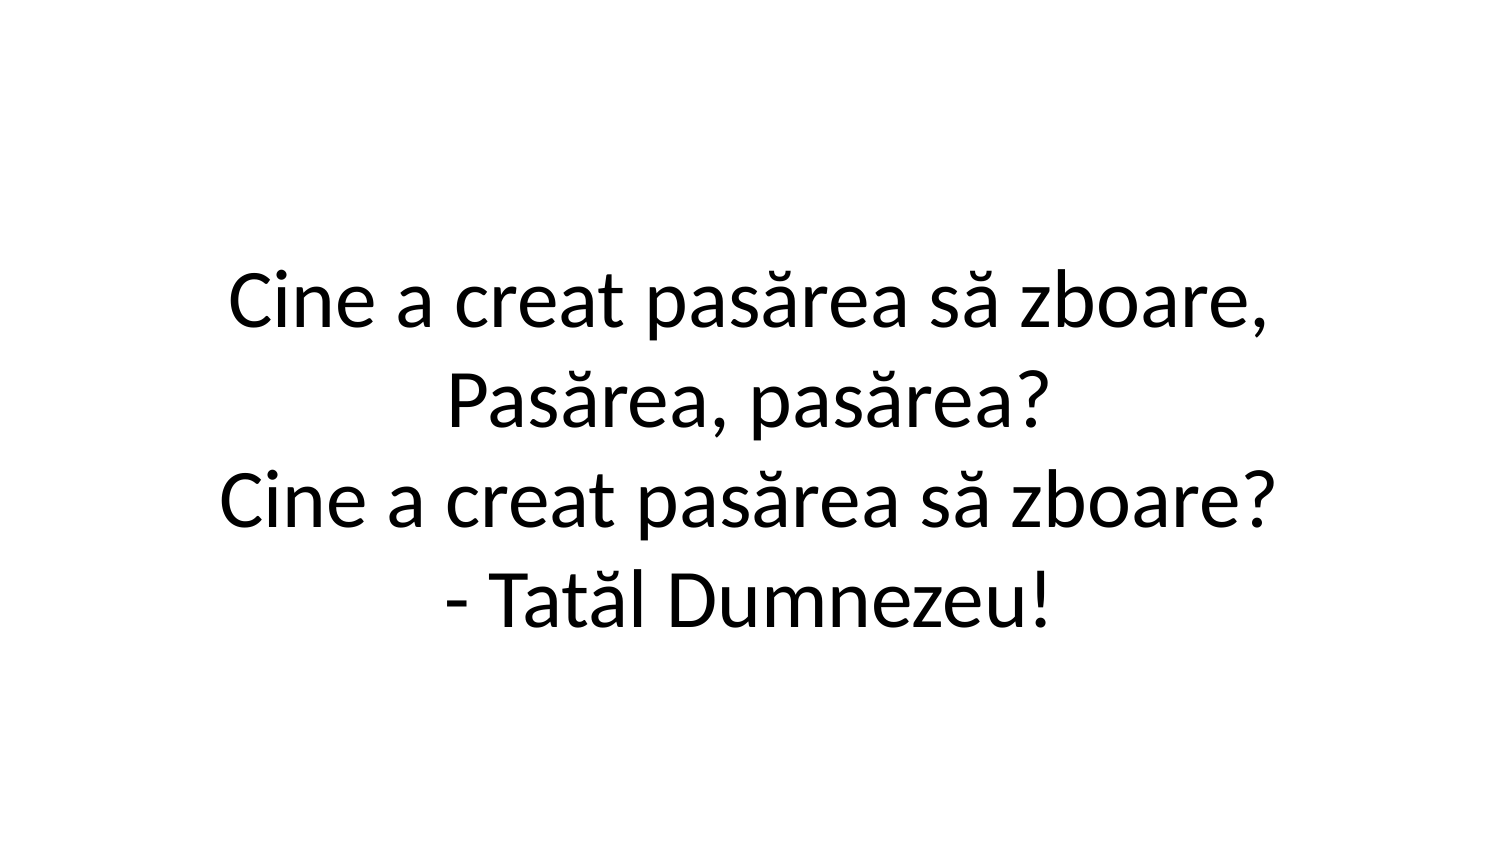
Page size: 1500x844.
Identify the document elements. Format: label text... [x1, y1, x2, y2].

text_box Cine a creat pasărea să zboare, Pasărea, pasărea? Cine a creat pasărea să zboare? - Tatăl Dumnezeu! [204, 192, 1296, 652]
